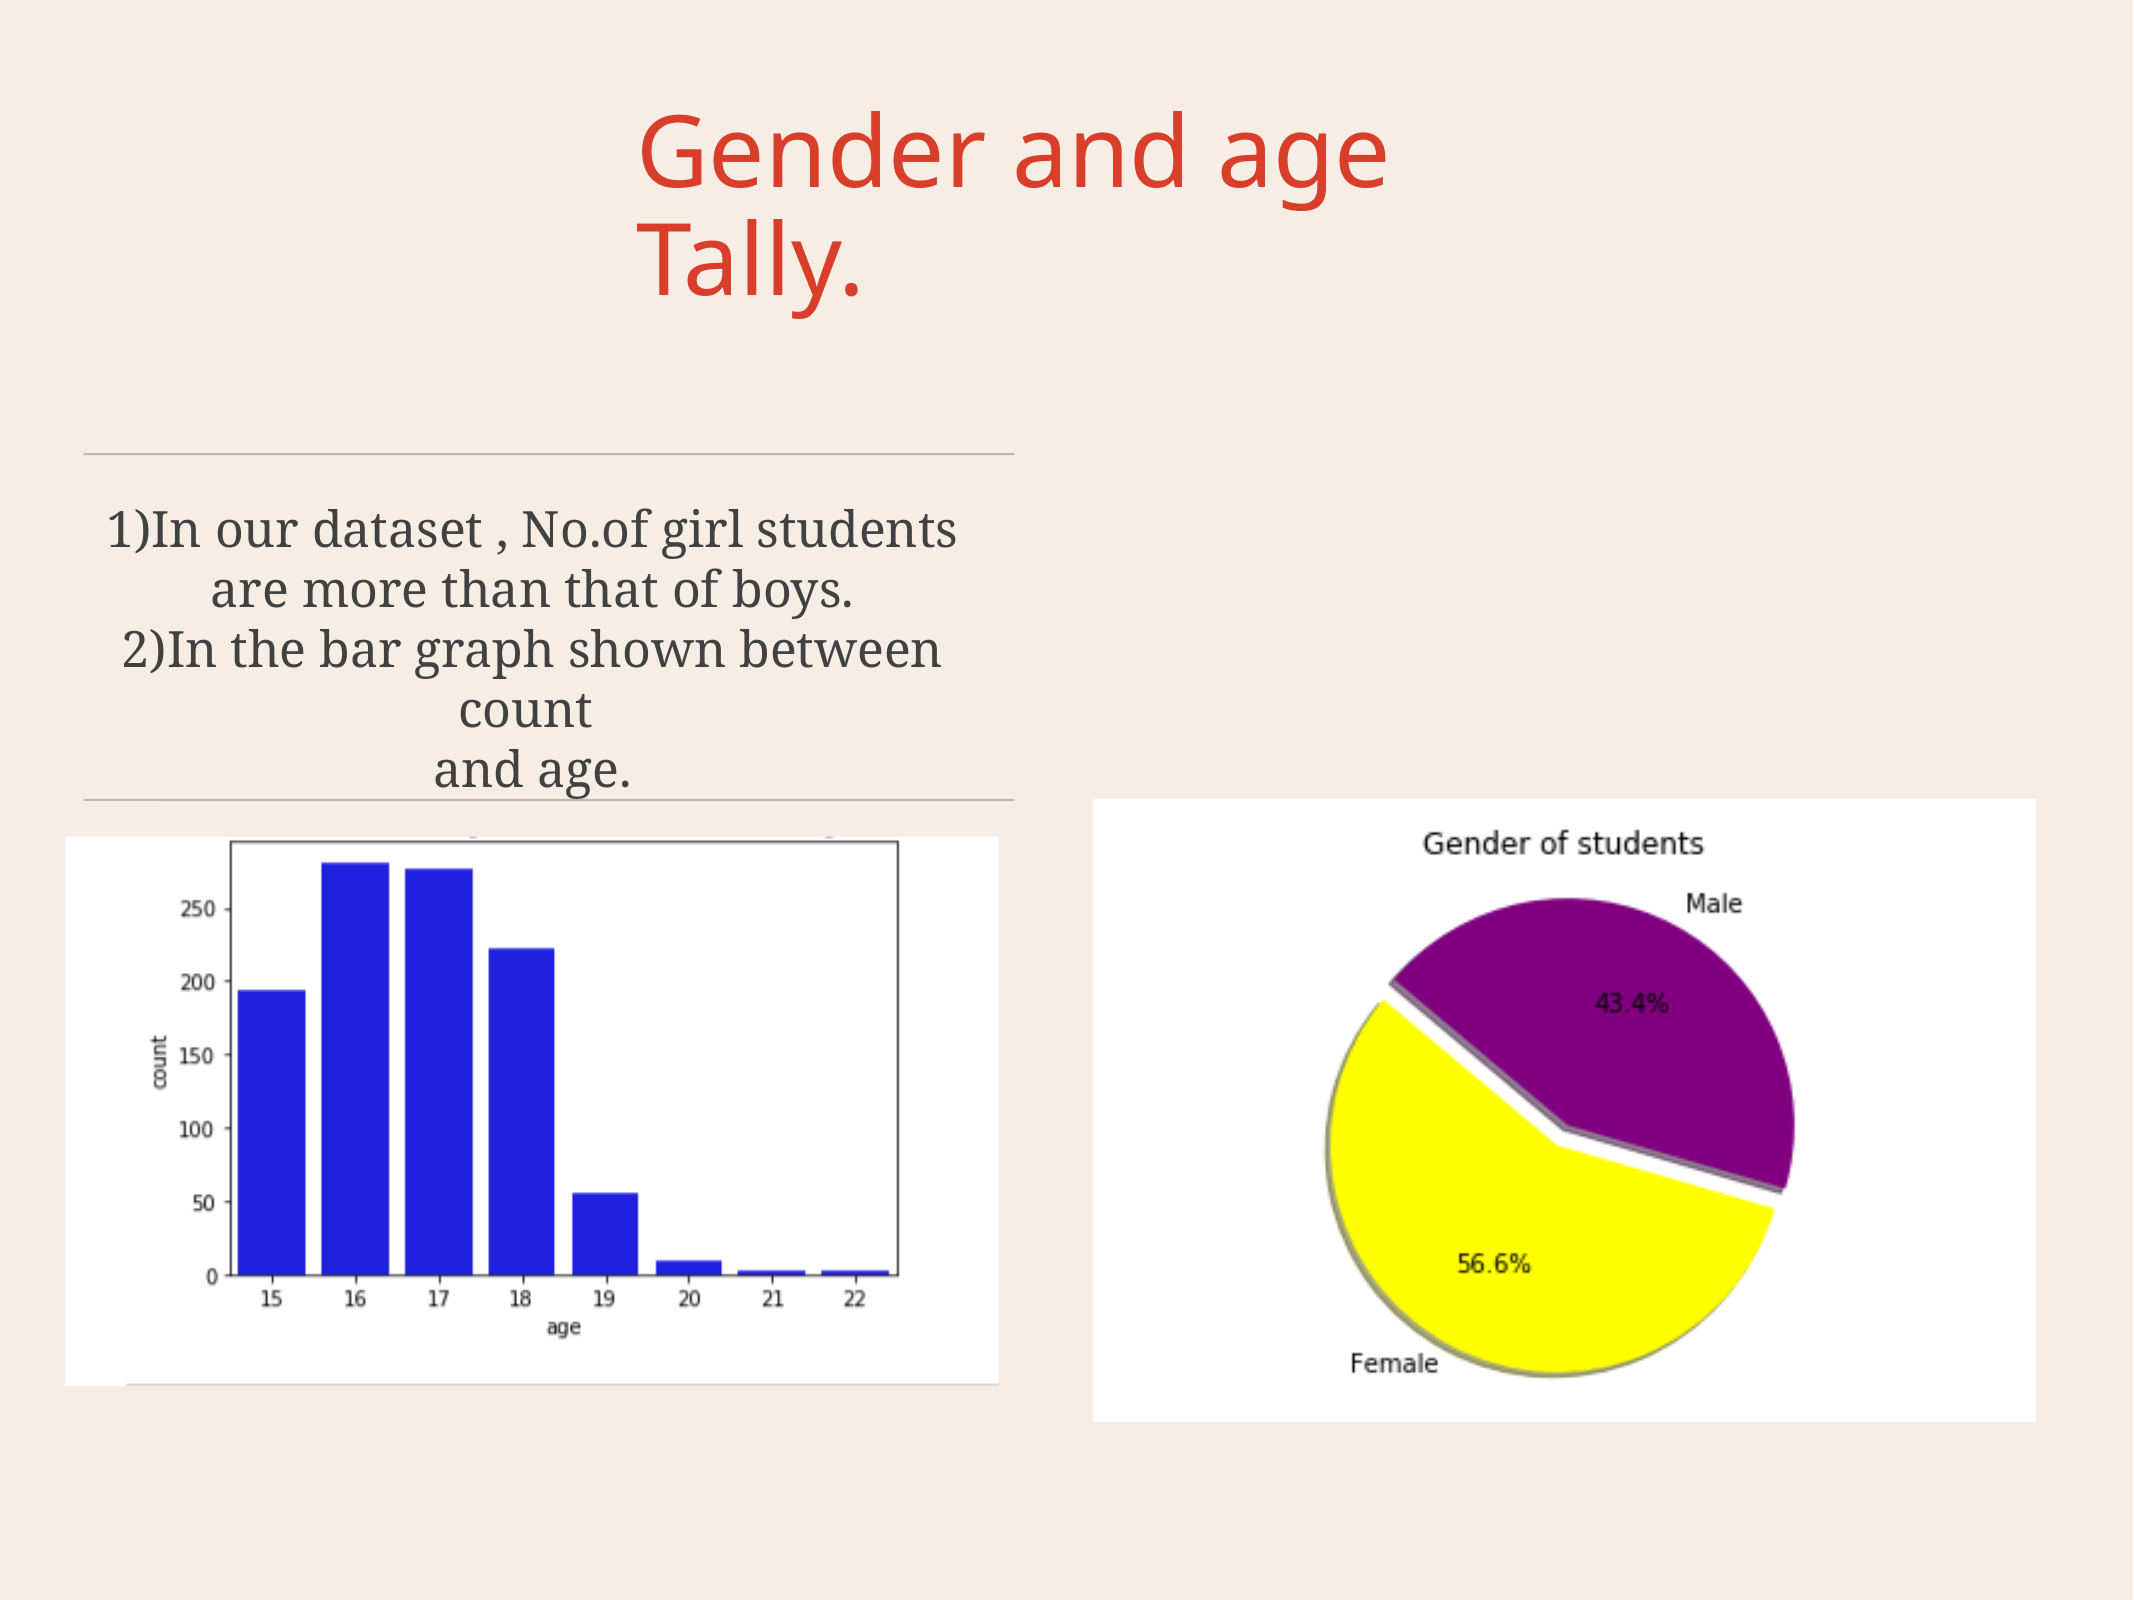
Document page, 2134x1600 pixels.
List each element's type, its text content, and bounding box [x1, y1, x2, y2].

title Gender and age Tally. [627, 42, 1560, 377]
list 1)In our dataset , No.of girl students are more than that of boys. 2)In the bar graph shown between count and age. [66, 488, 999, 835]
picture [65, 835, 999, 1387]
picture [1093, 799, 2036, 1422]
